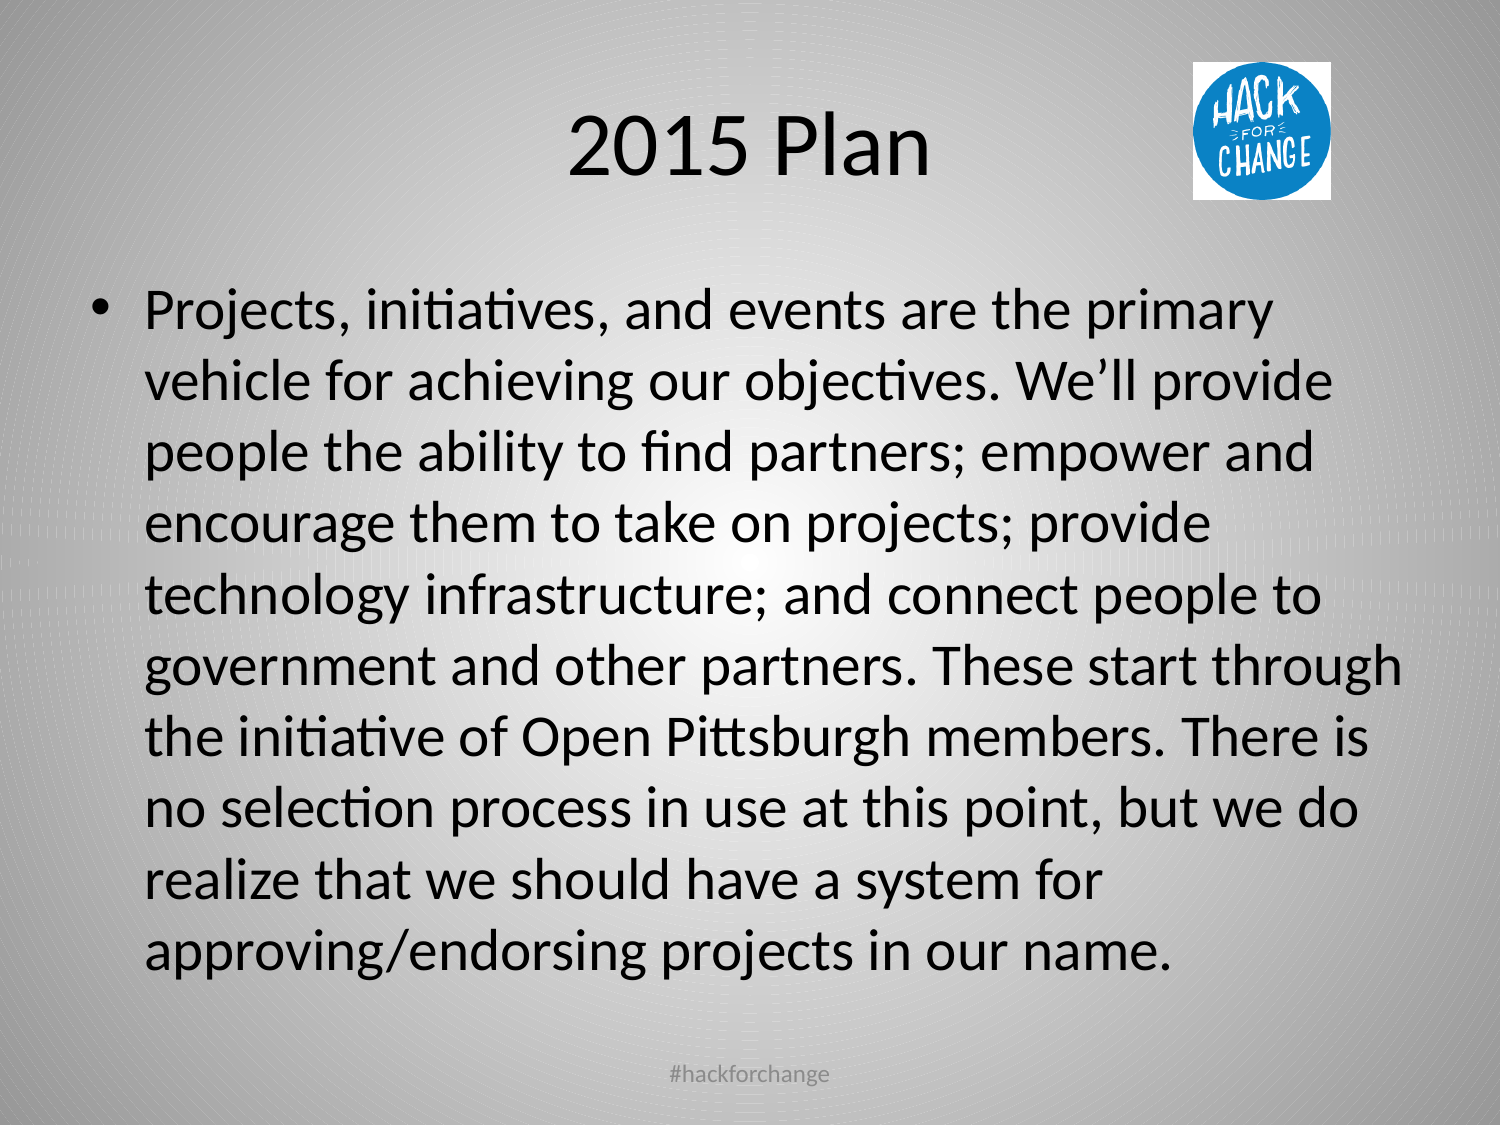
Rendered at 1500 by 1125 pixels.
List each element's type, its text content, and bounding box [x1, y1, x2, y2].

footer #hackforchange [512, 1042, 988, 1103]
title 2015 Plan [75, 45, 1425, 233]
picture [1192, 62, 1331, 201]
list Projects, initiatives, and events are the primary vehicle for achieving our objectives. We’ll provide people the ability to find partners; empower and encourage them to take on projects; provide technology infrastructure; and connect people to government and other partners. These start through the initiative of Open Pittsburgh members. There is no selection process in use at this point, but we do realize that we should have a system for approving/endorsing projects in our name. [75, 262, 1425, 1005]
